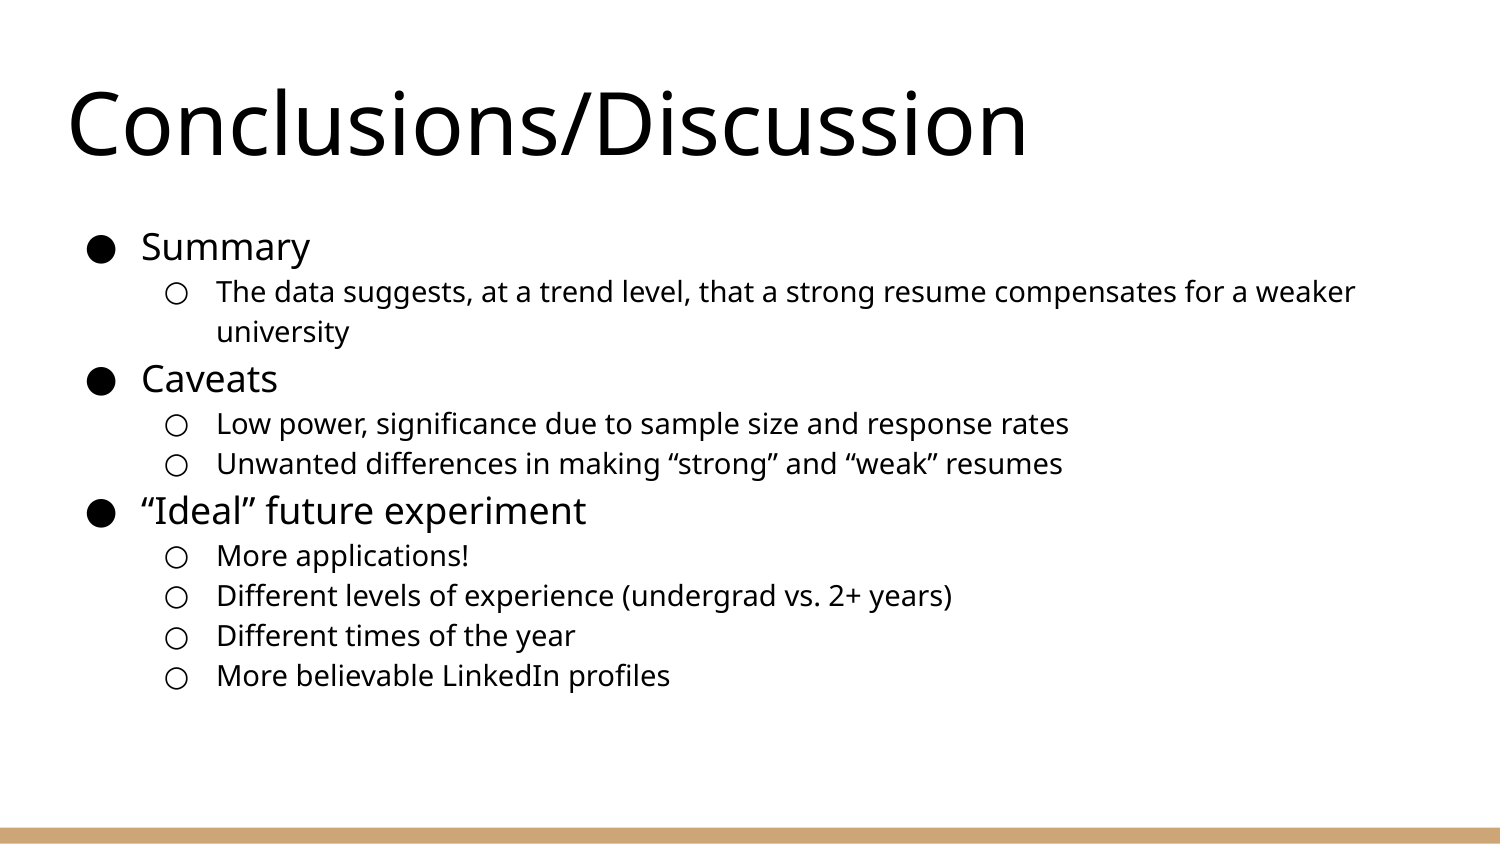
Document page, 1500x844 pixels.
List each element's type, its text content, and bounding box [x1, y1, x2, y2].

list Summary The data suggests, at a trend level, that a strong resume compensates for a weaker university Caveats Low power, significance due to sample size and response rates Unwanted differences in making “strong” and “weak” resumes “Ideal” future experiment More applications! Different levels of experience (undergrad vs. 2+ years) Different times of the year More believable LinkedIn profiles [51, 200, 1449, 752]
title Conclusions/Discussion [51, 51, 1449, 189]
